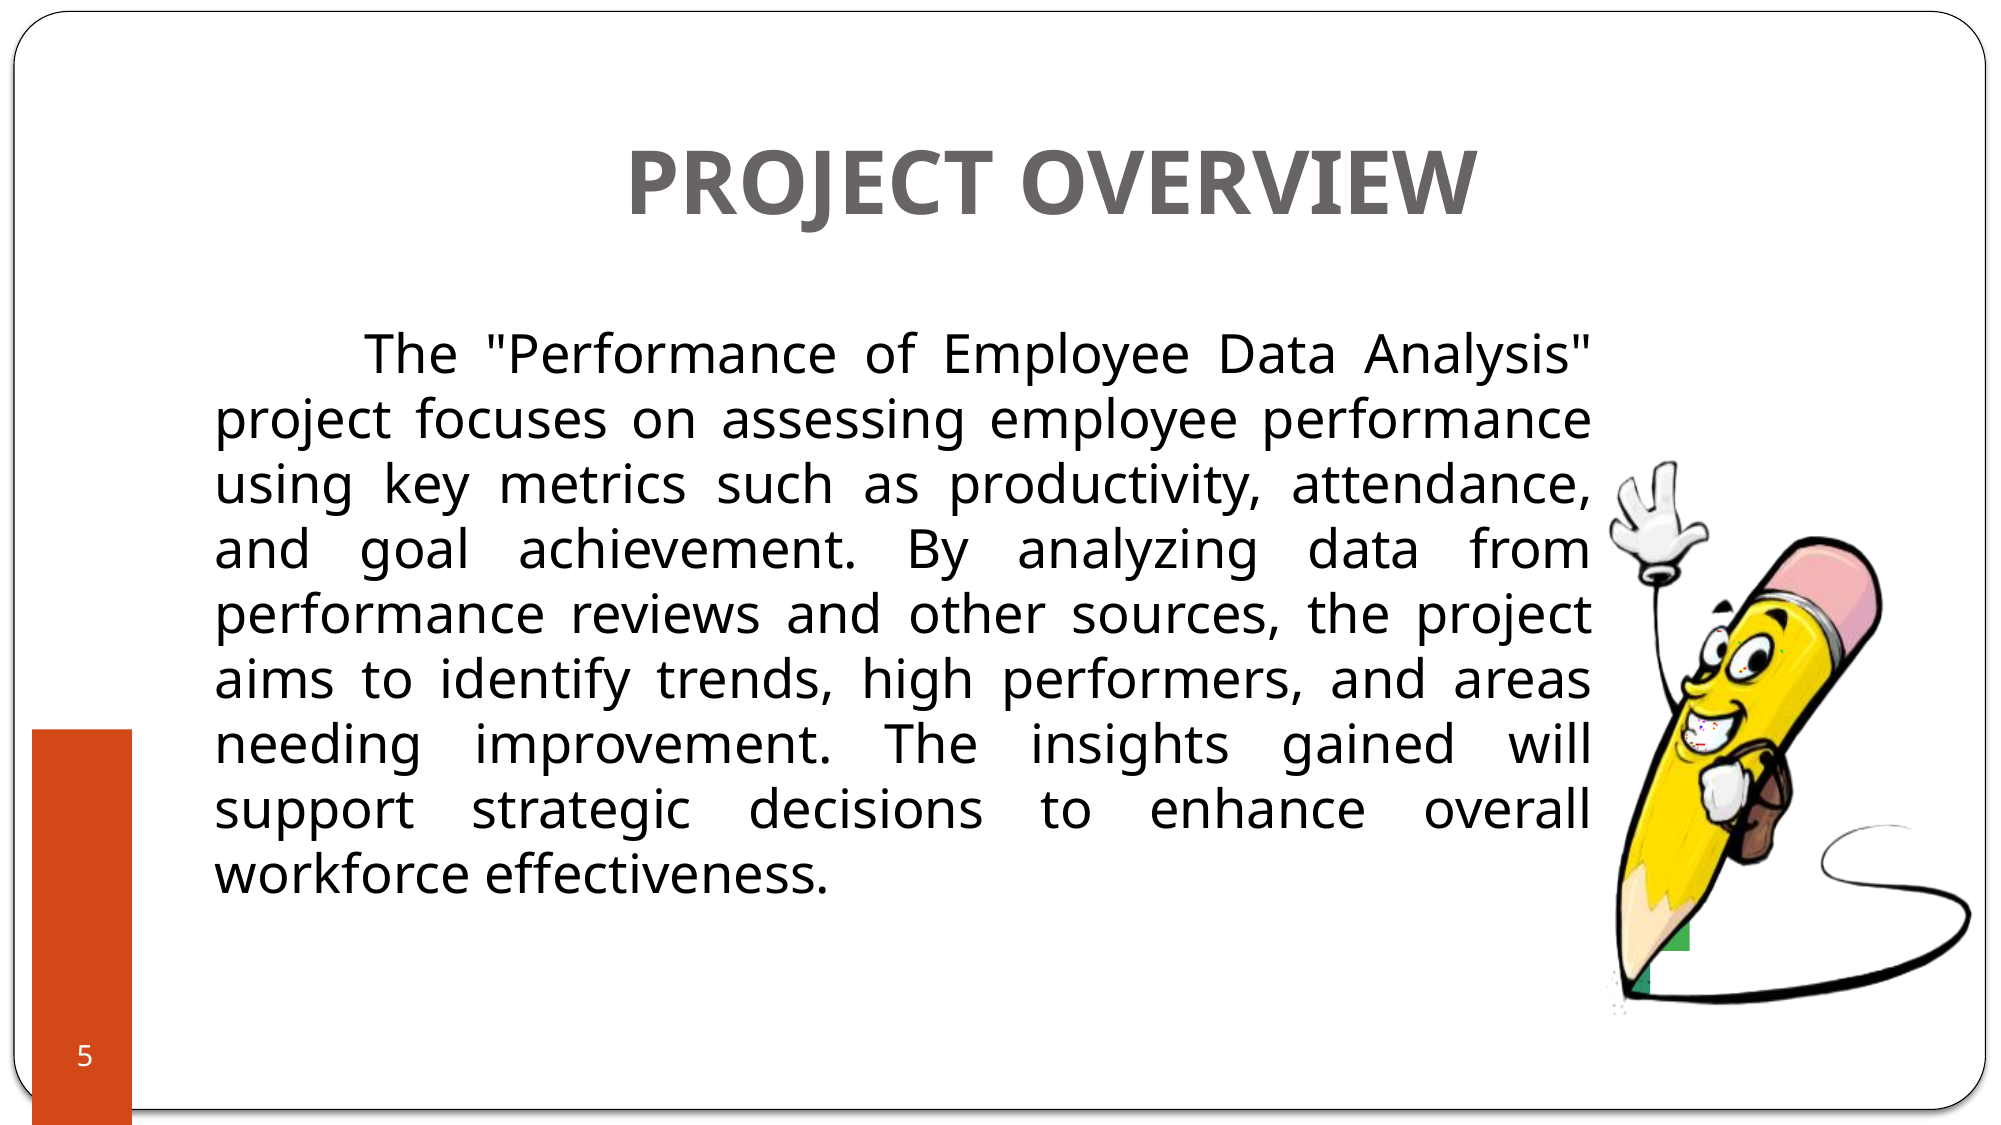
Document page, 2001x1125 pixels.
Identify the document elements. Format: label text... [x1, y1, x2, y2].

title PROJECT OVERVIEW [200, 41, 1900, 233]
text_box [1524, 412, 2000, 1060]
list The "Performance of Employee Data Analysis" project focuses on assessing employee performance using key metrics such as productivity, attendance, and goal achievement. By analyzing data from performance reviews and other sources, the project aims to identify trends, high performers, and areas needing improvement. The insights gained will support strategic decisions to enhance overall workforce effectiveness. [200, 312, 1610, 988]
slide_number 5 [32, 729, 132, 1125]
